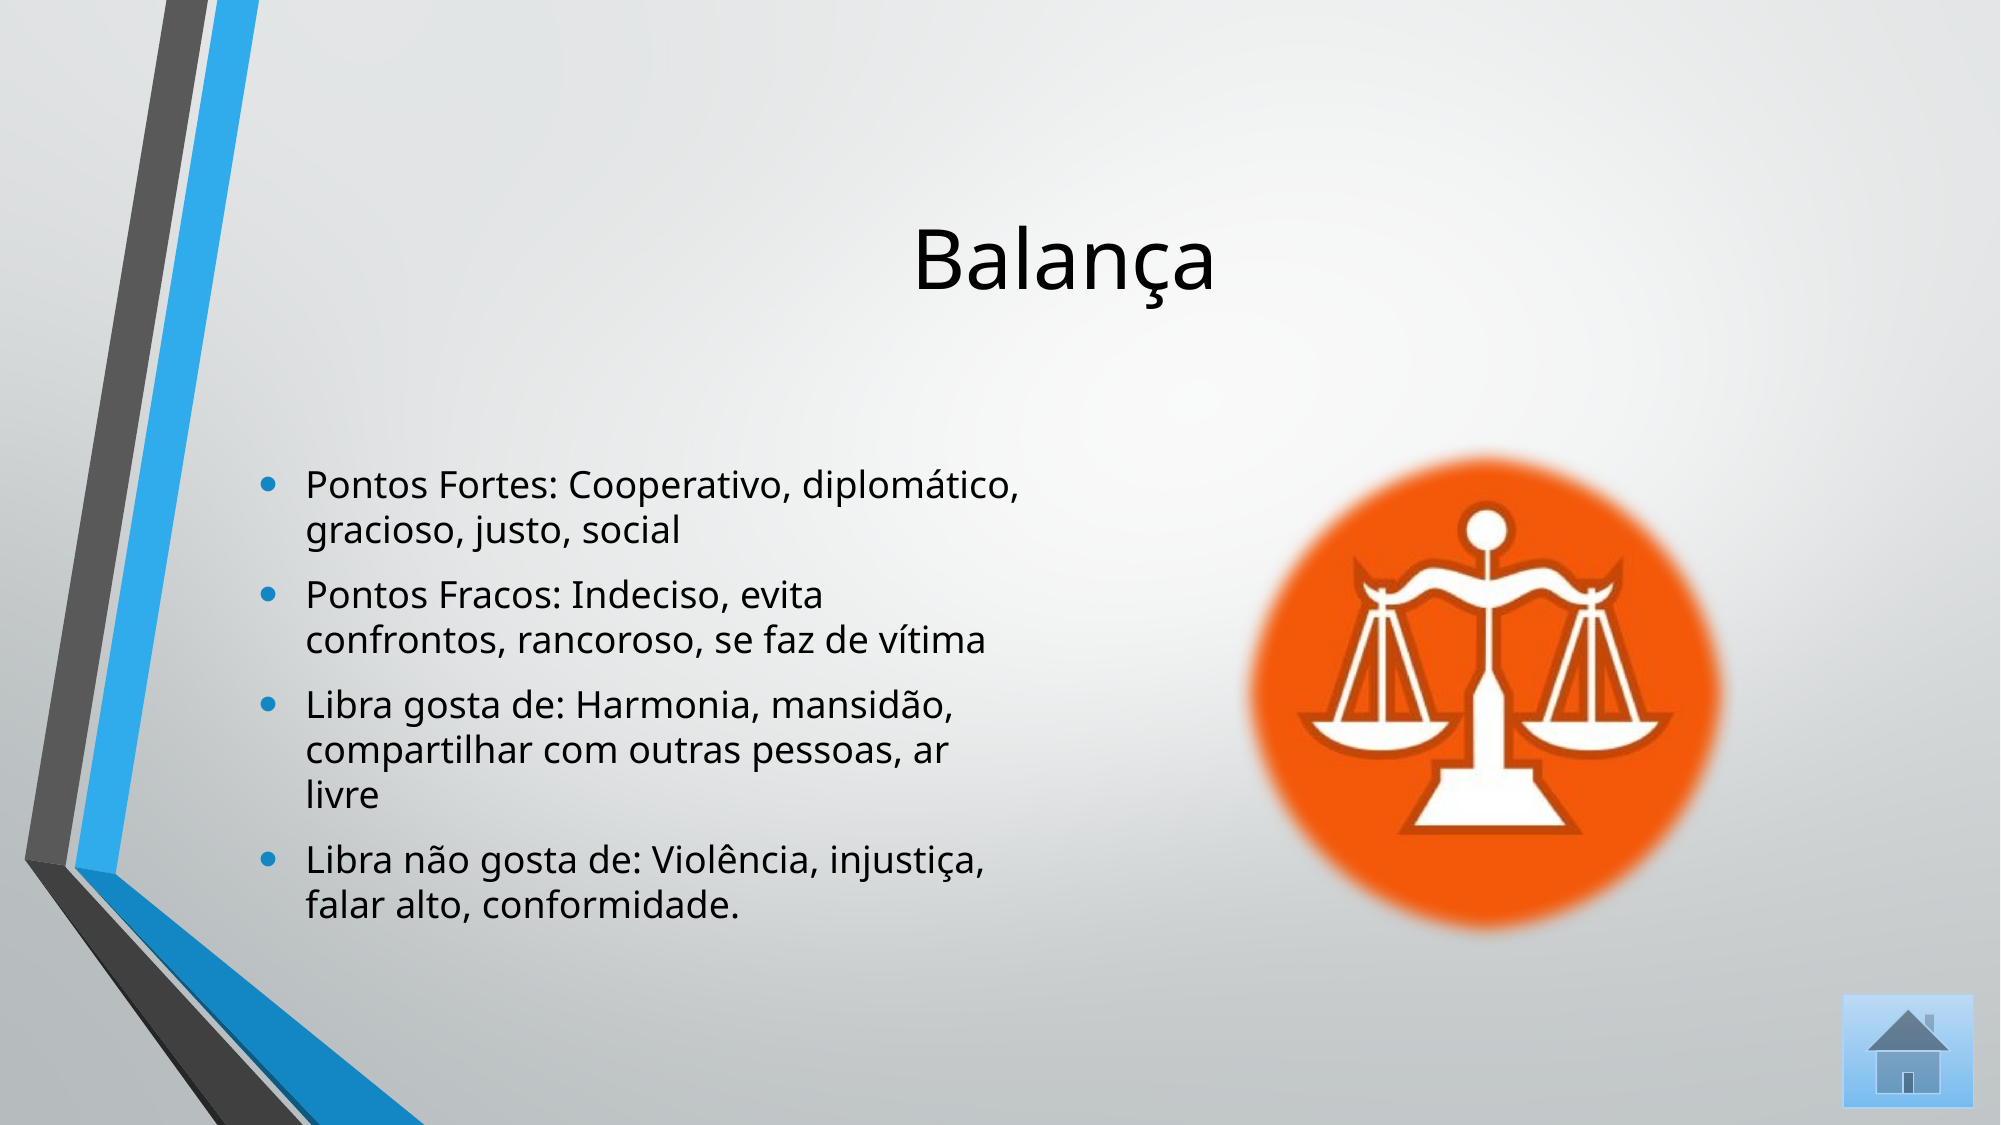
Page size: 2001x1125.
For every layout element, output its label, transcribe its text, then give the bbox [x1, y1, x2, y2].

text_box [1842, 994, 1974, 1109]
list Pontos Fortes: Cooperativo, diplomático, gracioso, justo, social Pontos Fracos: Indeciso, evita confrontos, rancoroso, se faz de vítima Libra gosta de: Harmonia, mansidão, compartilhar com outras pessoas, ar livre Libra não gosta de: Violência, injustiça, falar alto, conformidade. [243, 437, 1047, 950]
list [1232, 440, 1739, 948]
title Balança [243, 112, 1887, 400]
